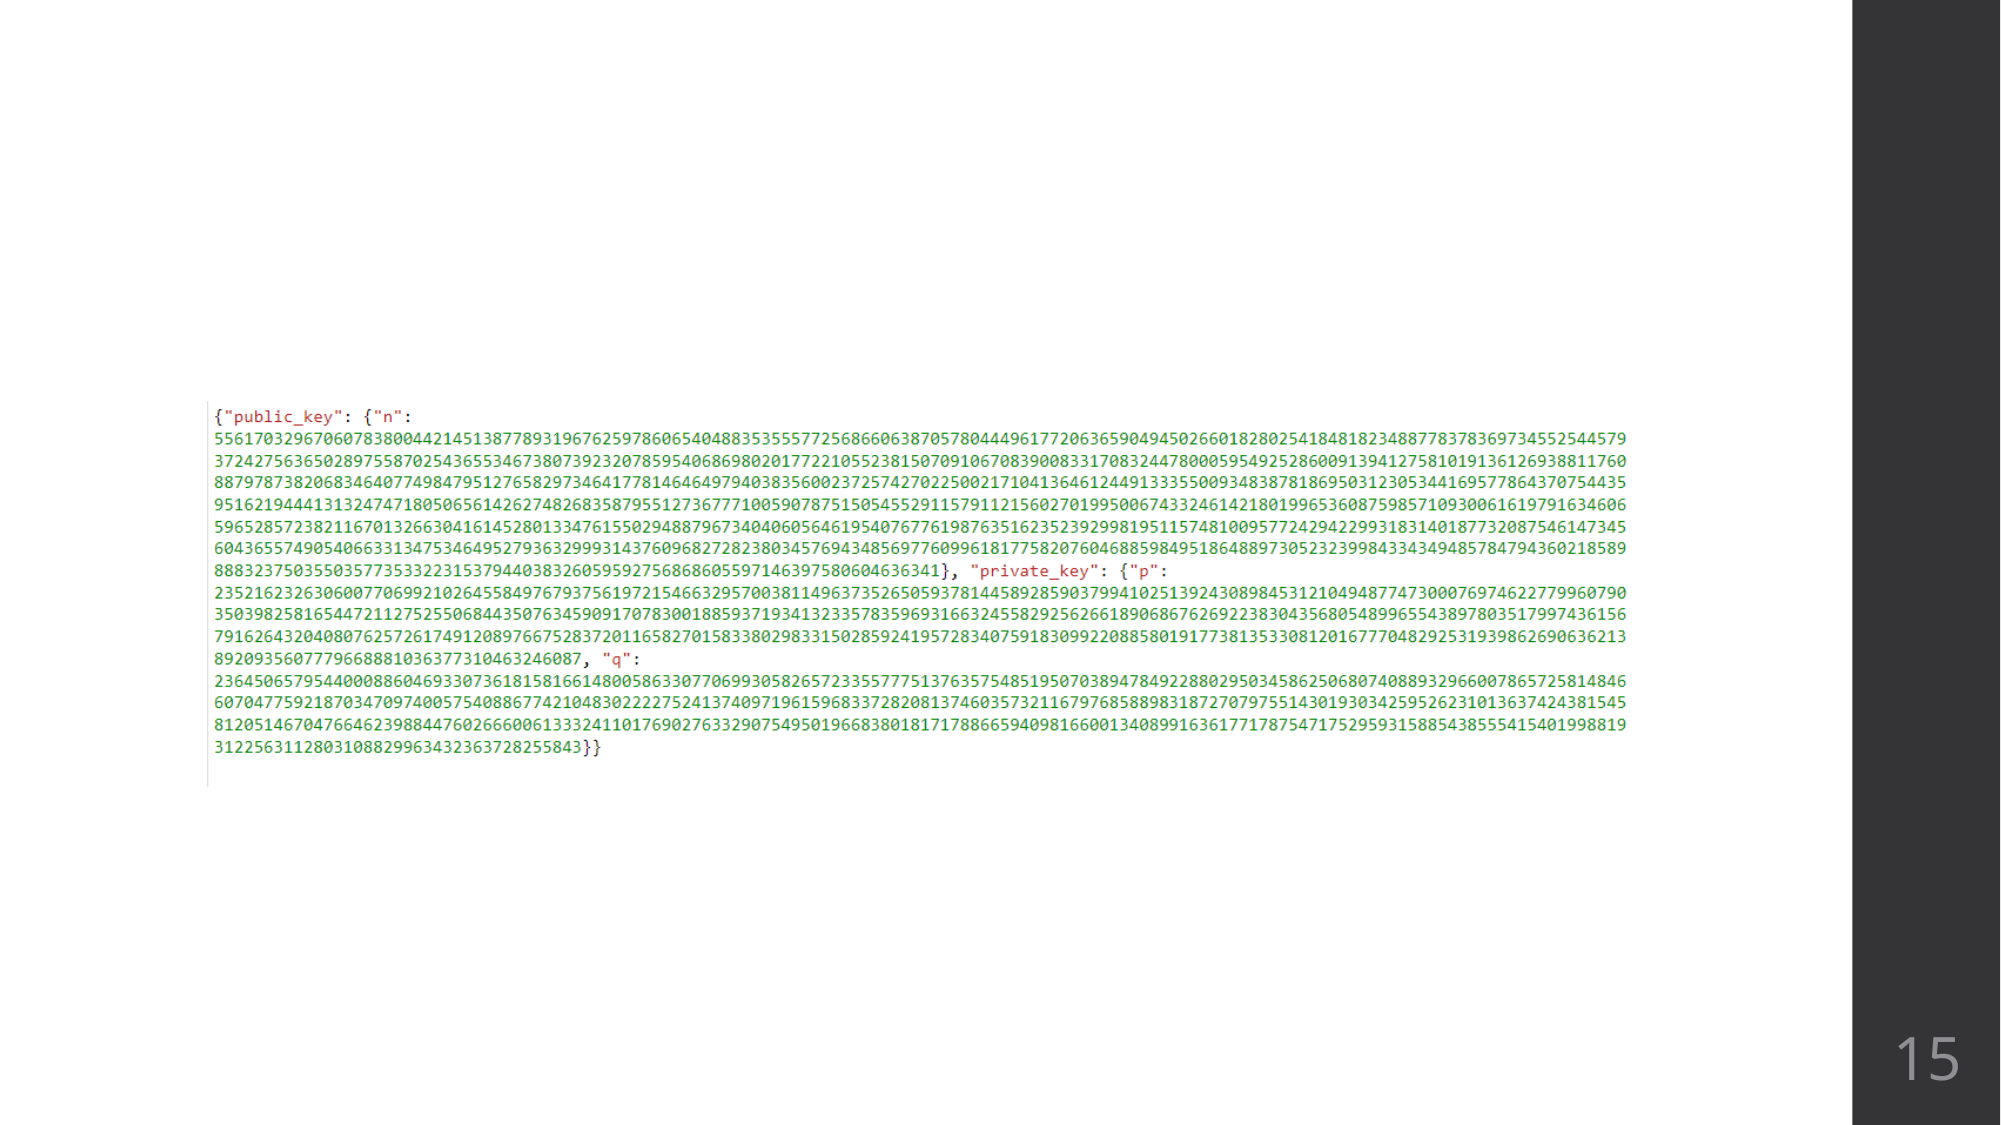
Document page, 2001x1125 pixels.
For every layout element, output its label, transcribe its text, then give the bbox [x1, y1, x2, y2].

picture [206, 400, 1637, 787]
slide_number ‹#› [1852, 1012, 2000, 1110]
